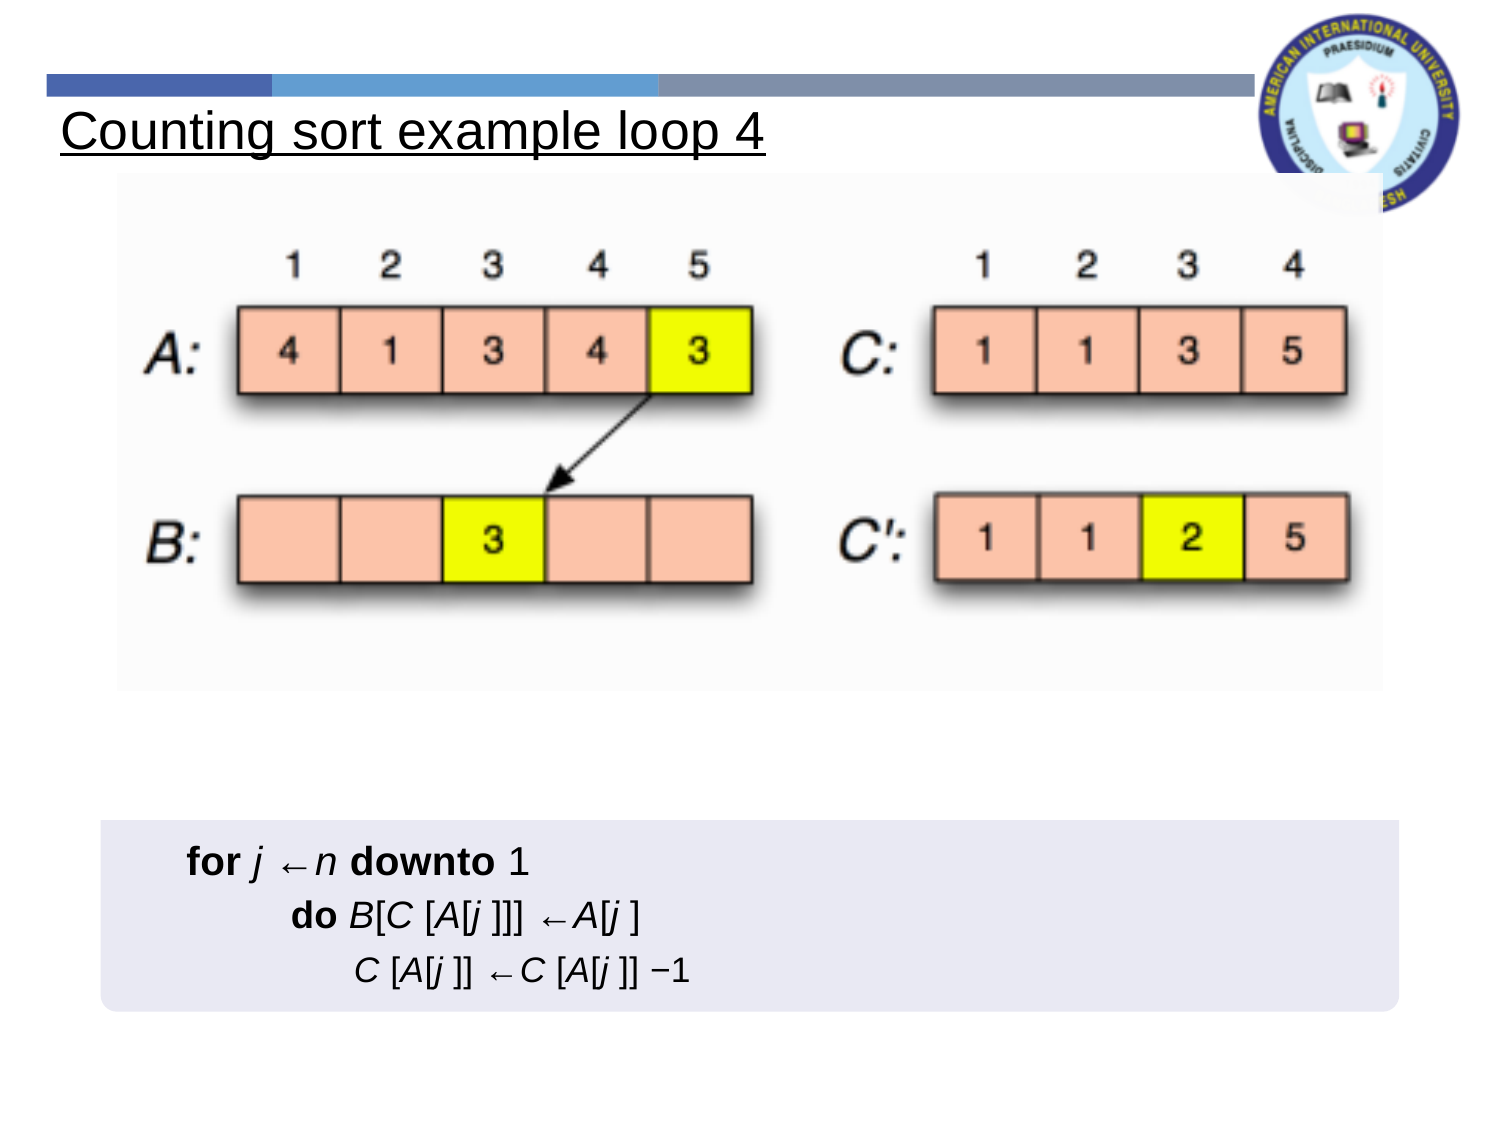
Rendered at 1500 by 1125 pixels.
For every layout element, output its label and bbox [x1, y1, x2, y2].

picture [116, 9, 1465, 692]
text_box [60, 96, 767, 161]
text_box [100, 820, 1400, 1012]
